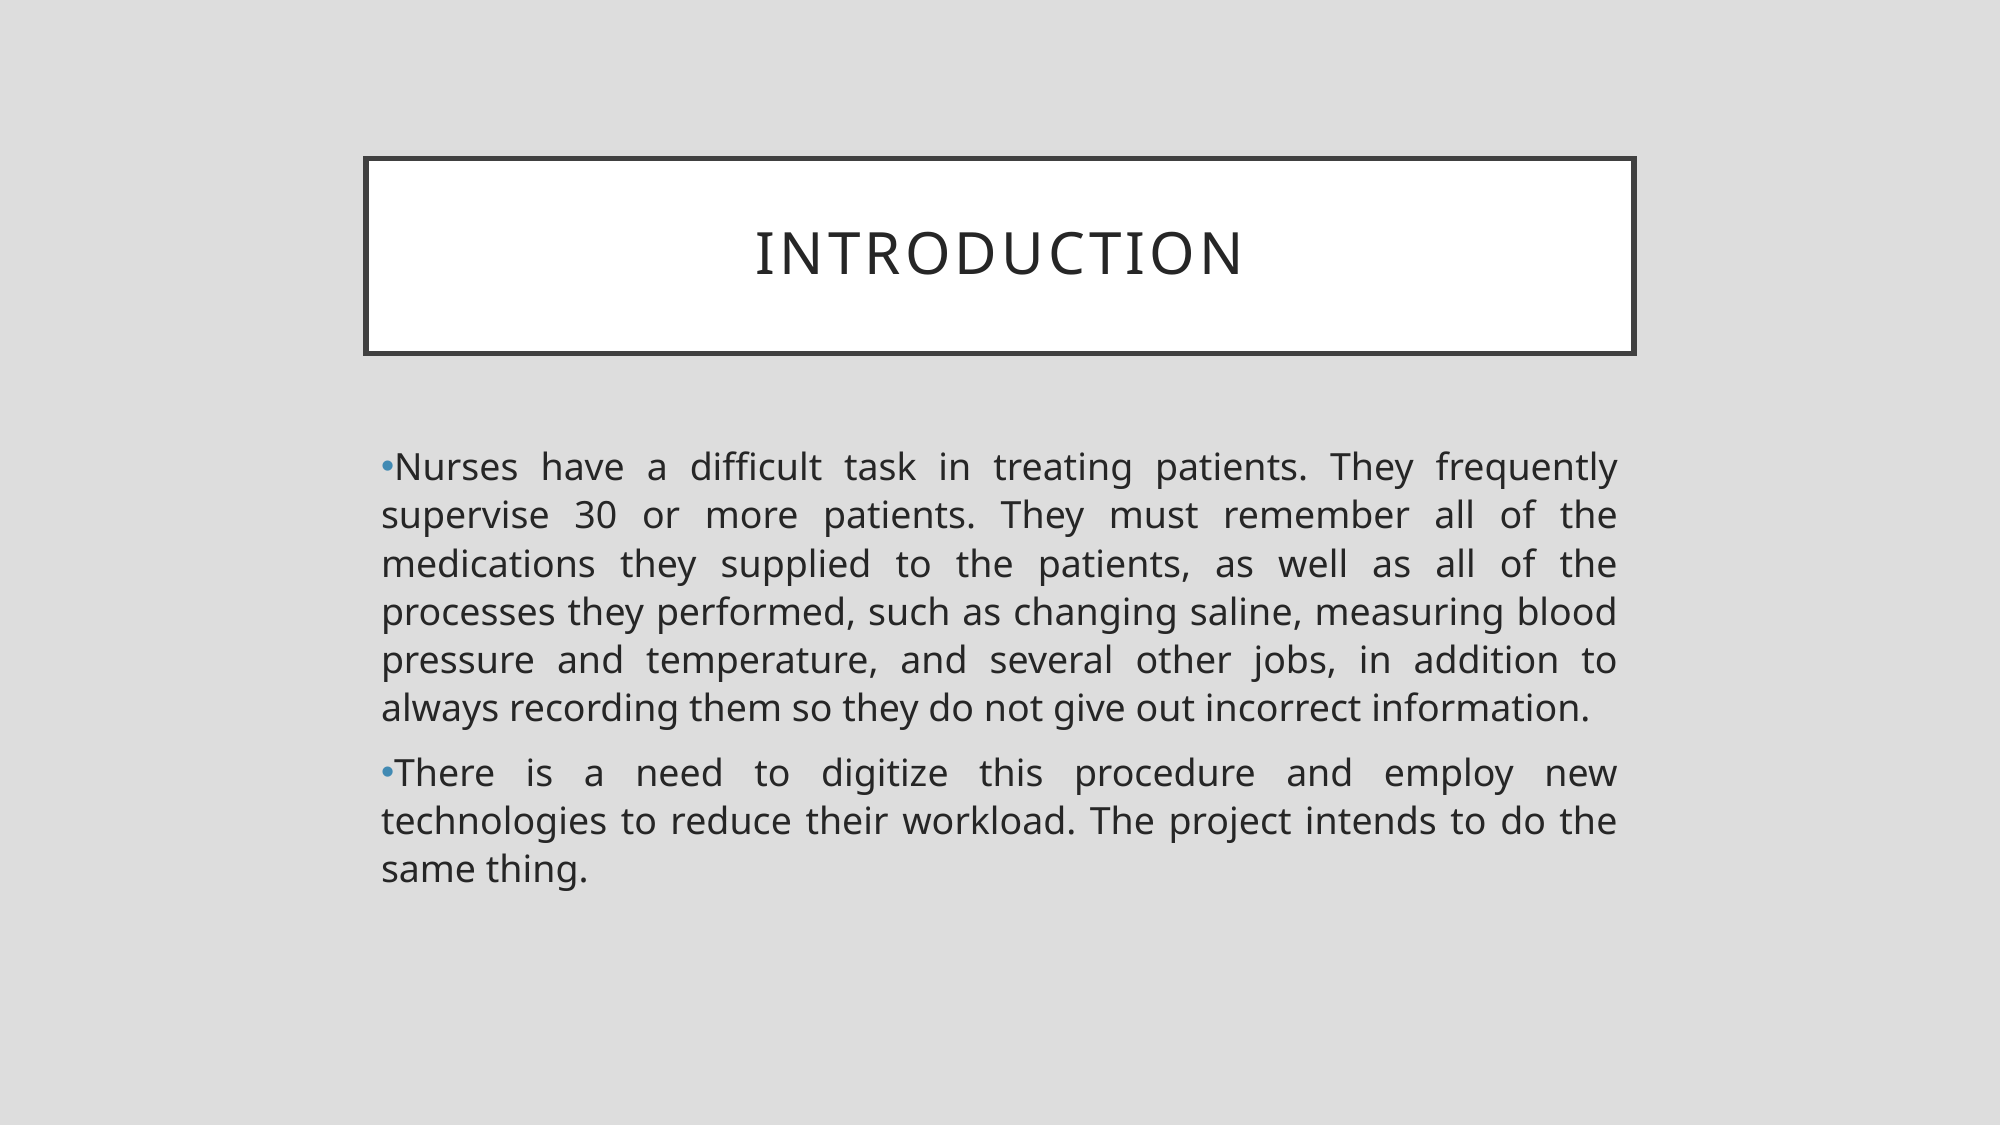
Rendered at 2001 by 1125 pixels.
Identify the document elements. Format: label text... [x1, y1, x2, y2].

list Nurses have a difficult task in treating patients. They frequently supervise 30 or more patients. They must remember all of the medications they supplied to the patients, as well as all of the processes they performed, such as changing saline, measuring blood pressure and temperature, and several other jobs, in addition to always recording them so they do not give out incorrect information. There is a need to digitize this procedure and employ new technologies to reduce their workload. The project intends to do the same thing. [366, 432, 1634, 942]
title Introduction [363, 156, 1637, 356]
